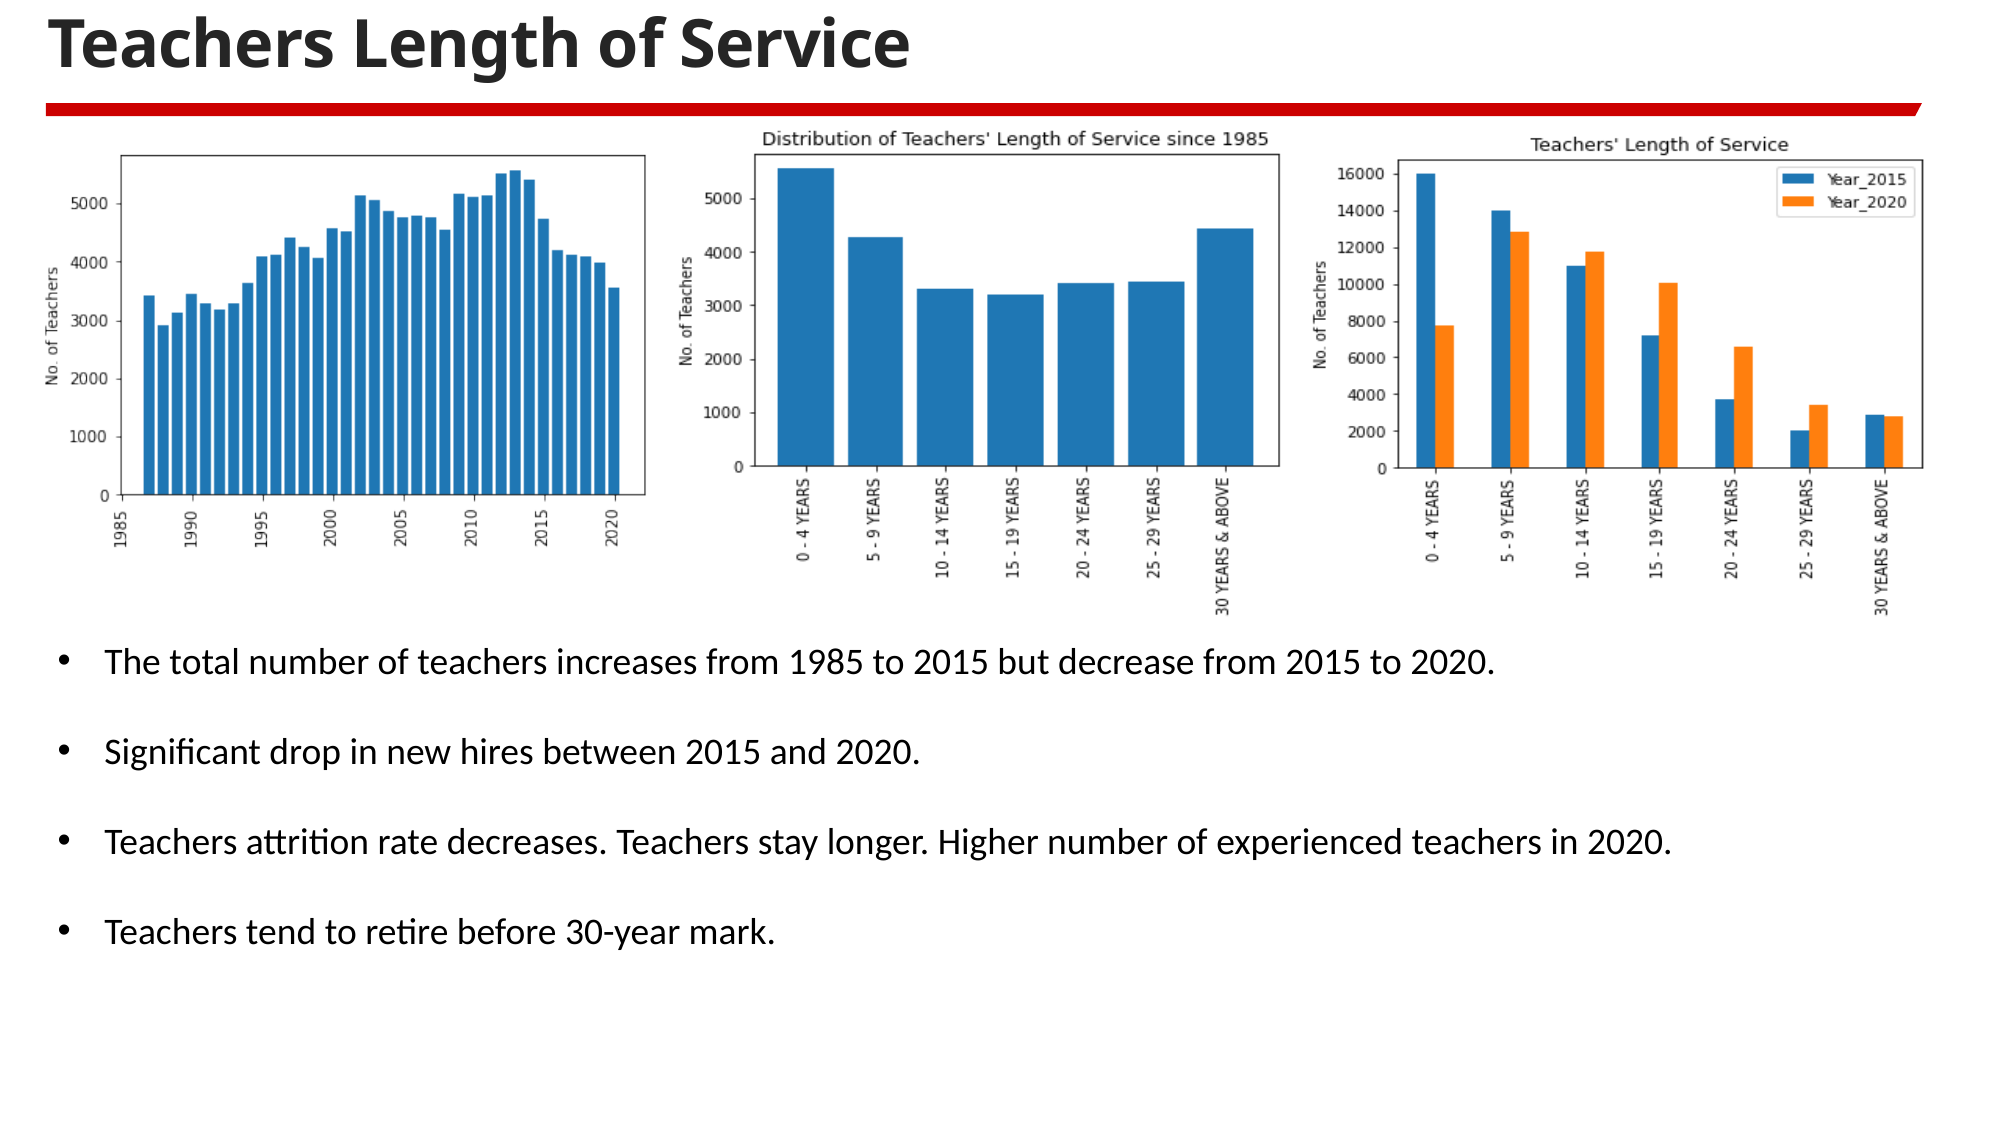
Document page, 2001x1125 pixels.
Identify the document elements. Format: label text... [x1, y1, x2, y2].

picture [36, 144, 655, 558]
picture [670, 120, 1288, 625]
text_box [45, 103, 1922, 117]
text_box The total number of teachers increases from 1985 to 2015 but decrease from 2015 to 2020. Significant drop in new hires between 2015 and 2020. Teachers attrition rate decreases. Teachers stay longer. Higher number of experienced teachers in 2020. Teachers tend to retire before 30-year mark. [42, 629, 2000, 1005]
picture [1304, 127, 1933, 625]
title Teachers Length of Service [45, 0, 1955, 189]
